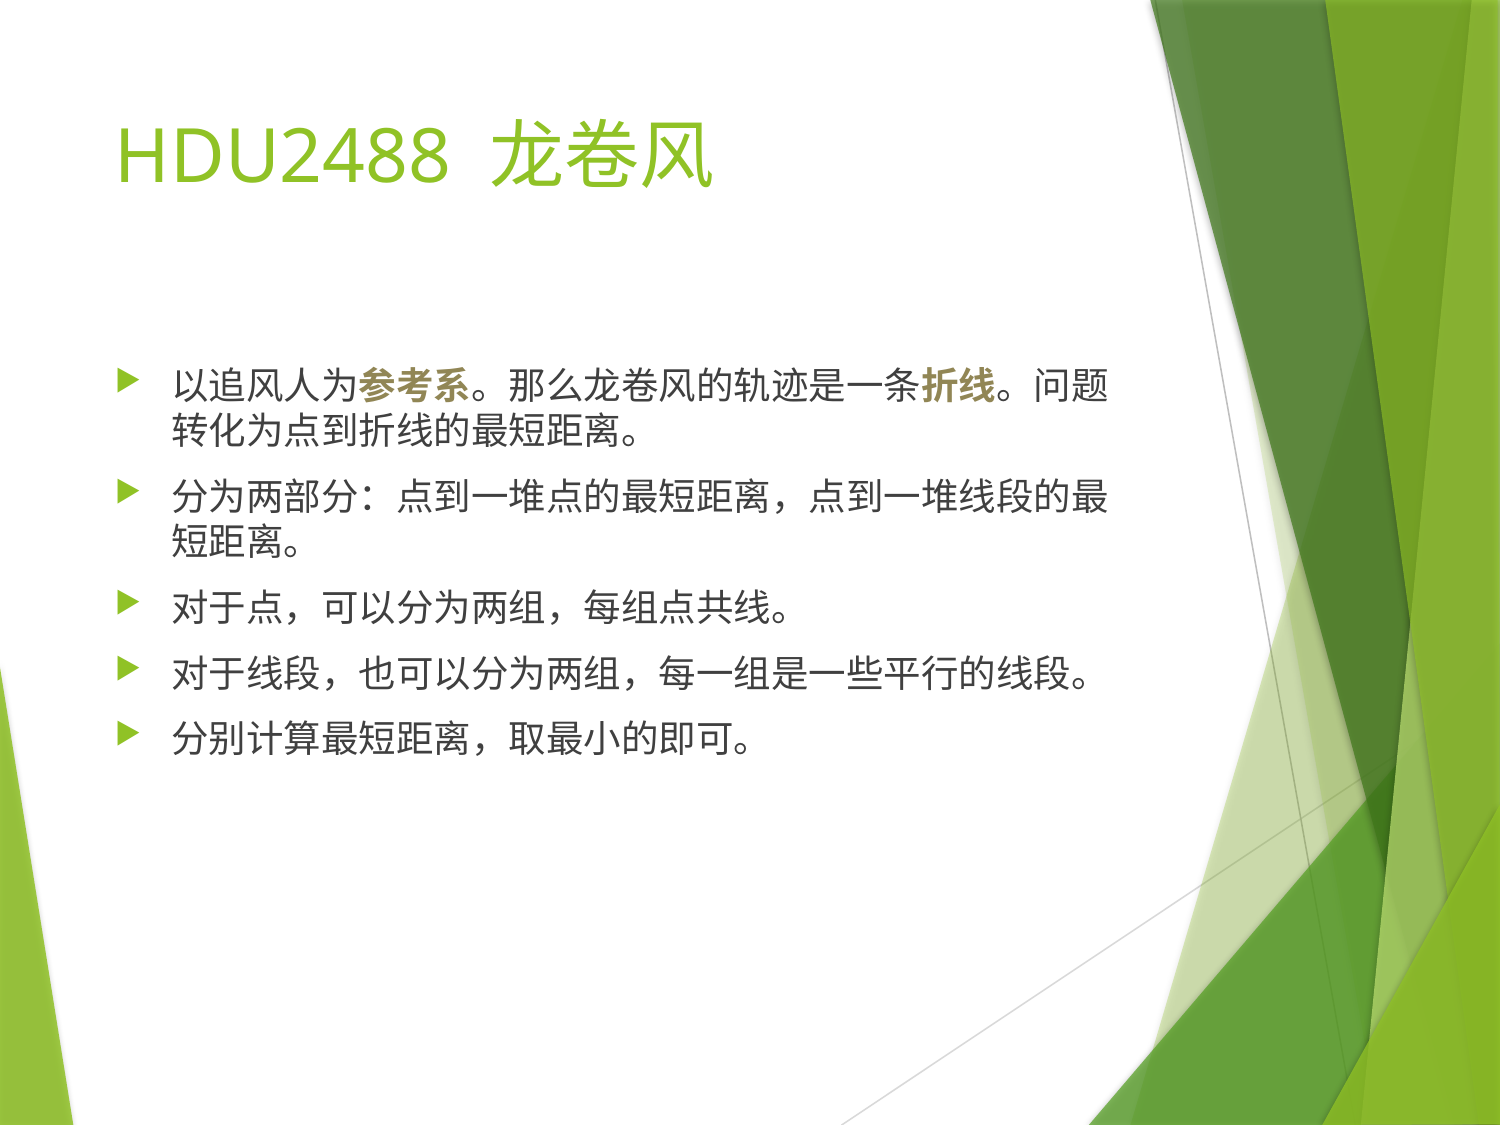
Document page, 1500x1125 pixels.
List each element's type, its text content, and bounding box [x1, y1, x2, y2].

title HDU2488 龙卷风 [99, 99, 1142, 317]
list 以追风人为参考系。那么龙卷风的轨迹是一条折线。问题转化为点到折线的最短距离。 分为两部分：点到一堆点的最短距离，点到一堆线段的最短距离。 对于点，可以分为两组，每组点共线。 对于线段，也可以分为两组，每一组是一些平行的线段。 分别计算最短距离，取最小的即可。 [99, 354, 1142, 992]
